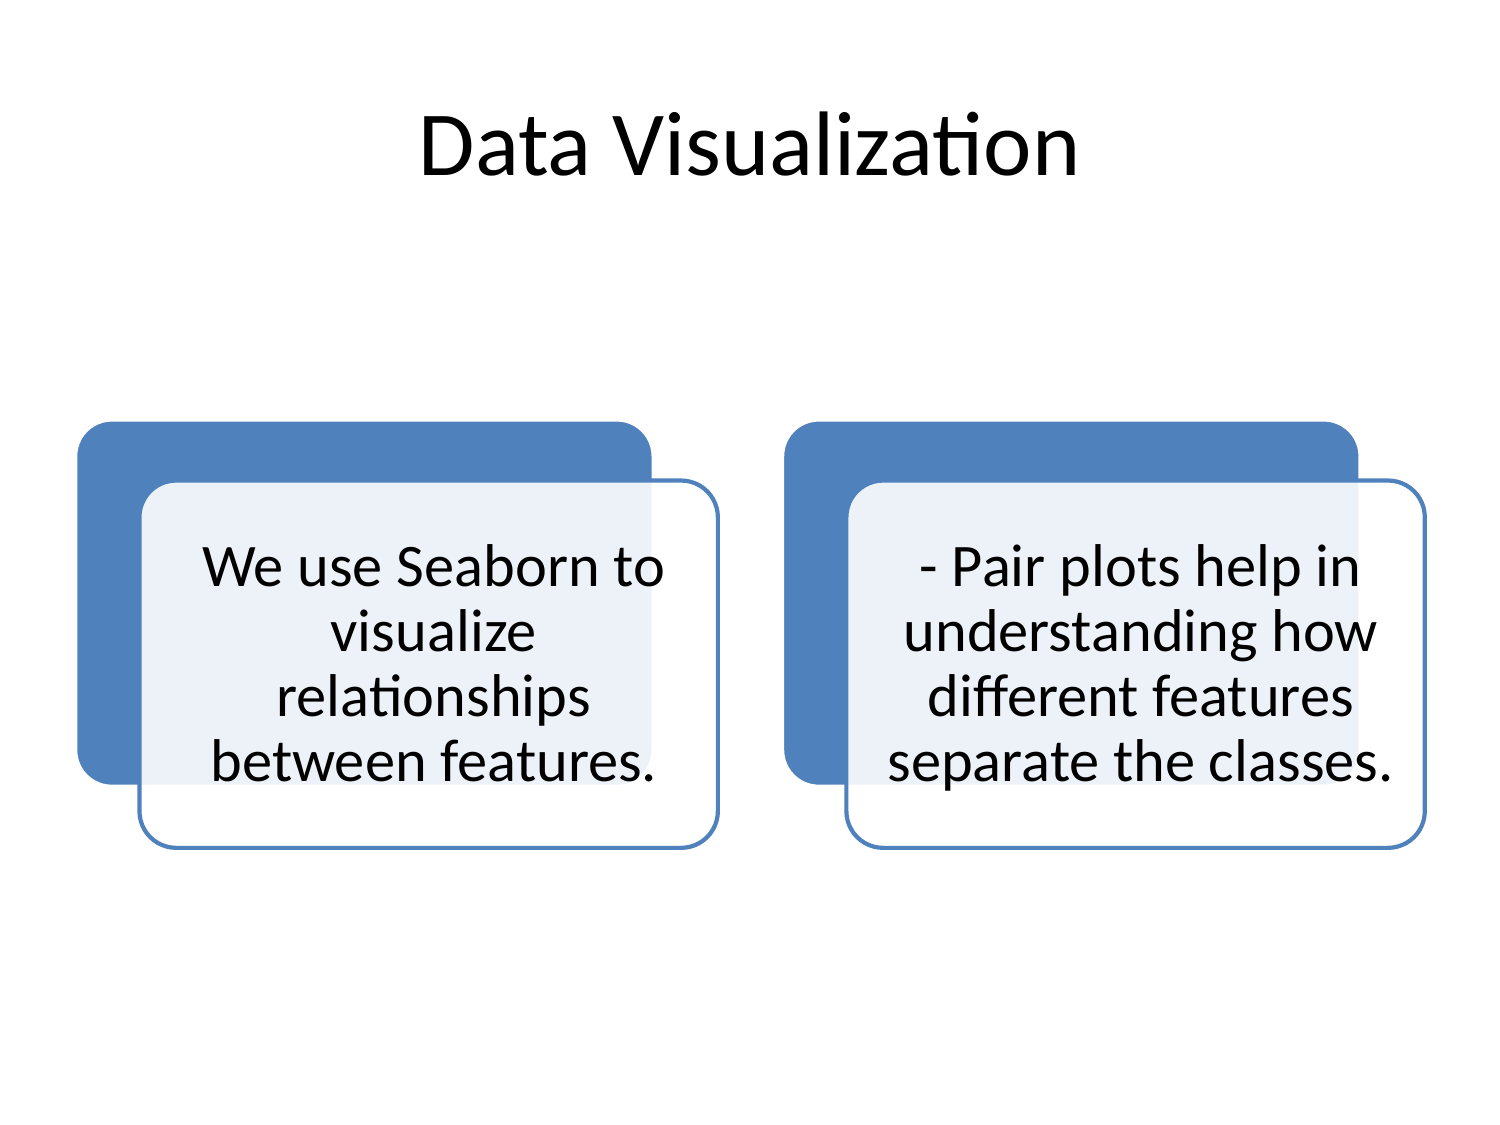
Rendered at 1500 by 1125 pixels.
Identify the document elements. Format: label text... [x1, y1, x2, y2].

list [74, 262, 1426, 1006]
title Data Visualization [75, 45, 1425, 233]
